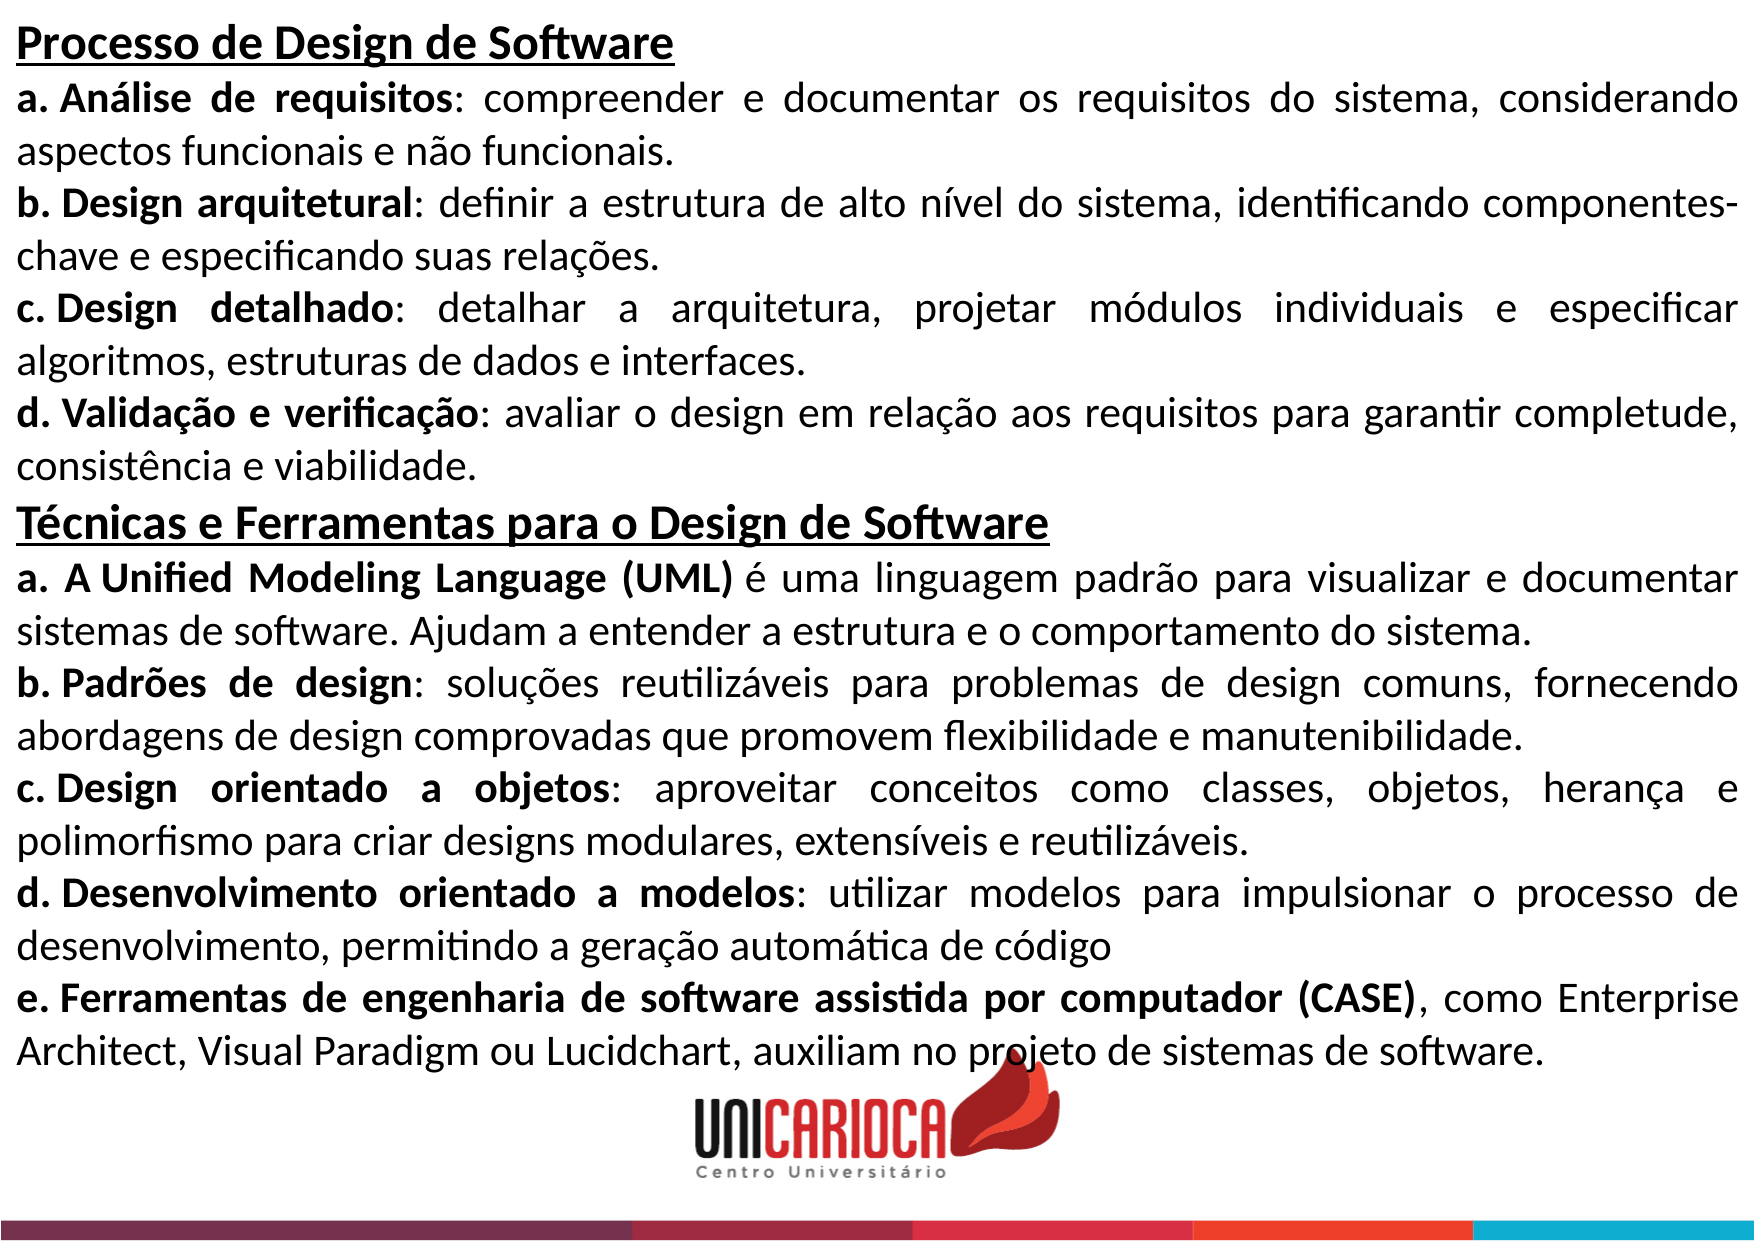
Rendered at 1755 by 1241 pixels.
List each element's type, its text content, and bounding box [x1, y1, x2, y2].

text_box Processo de Design de Software a. Análise de requisitos: compreender e documentar os requisitos do sistema, considerando aspectos funcionais e não funcionais. b. Design arquitetural: definir a estrutura de alto nível do sistema, identificando componentes-chave e especificando suas relações. c. Design detalhado: detalhar a arquitetura, projetar módulos individuais e especificar algoritmos, estruturas de dados e interfaces. d. Validação e verificação: avaliar o design em relação aos requisitos para garantir completude, consistência e viabilidade. Técnicas e Ferramentas para o Design de Software a. A Unified Modeling Language (UML) é uma linguagem padrão para visualizar e documentar sistemas de software. Ajudam a entender a estrutura e o comportamento do sistema. b. Padrões de design: soluções reutilizáveis para problemas de design comuns, fornecendo abordagens de design comprovadas que promovem flexibilidade e manutenibilidade. c. Design orientado a objetos: aproveitar conceitos como classes, objetos, herança e polimorfismo para criar designs modulares, extensíveis e reutilizáveis. d. Desenvolvimento orientado a modelos: utilizar modelos para impulsionar o processo de desenvolvimento, permitindo a geração automática de código e. Ferramentas de engenharia de software assistida por computador (CASE), como Enterprise Architect, Visual Paradigm ou Lucidchart, auxiliam no projeto de sistemas de software. [1, 1, 1755, 1239]
picture [0, 0, 1755, 1241]
